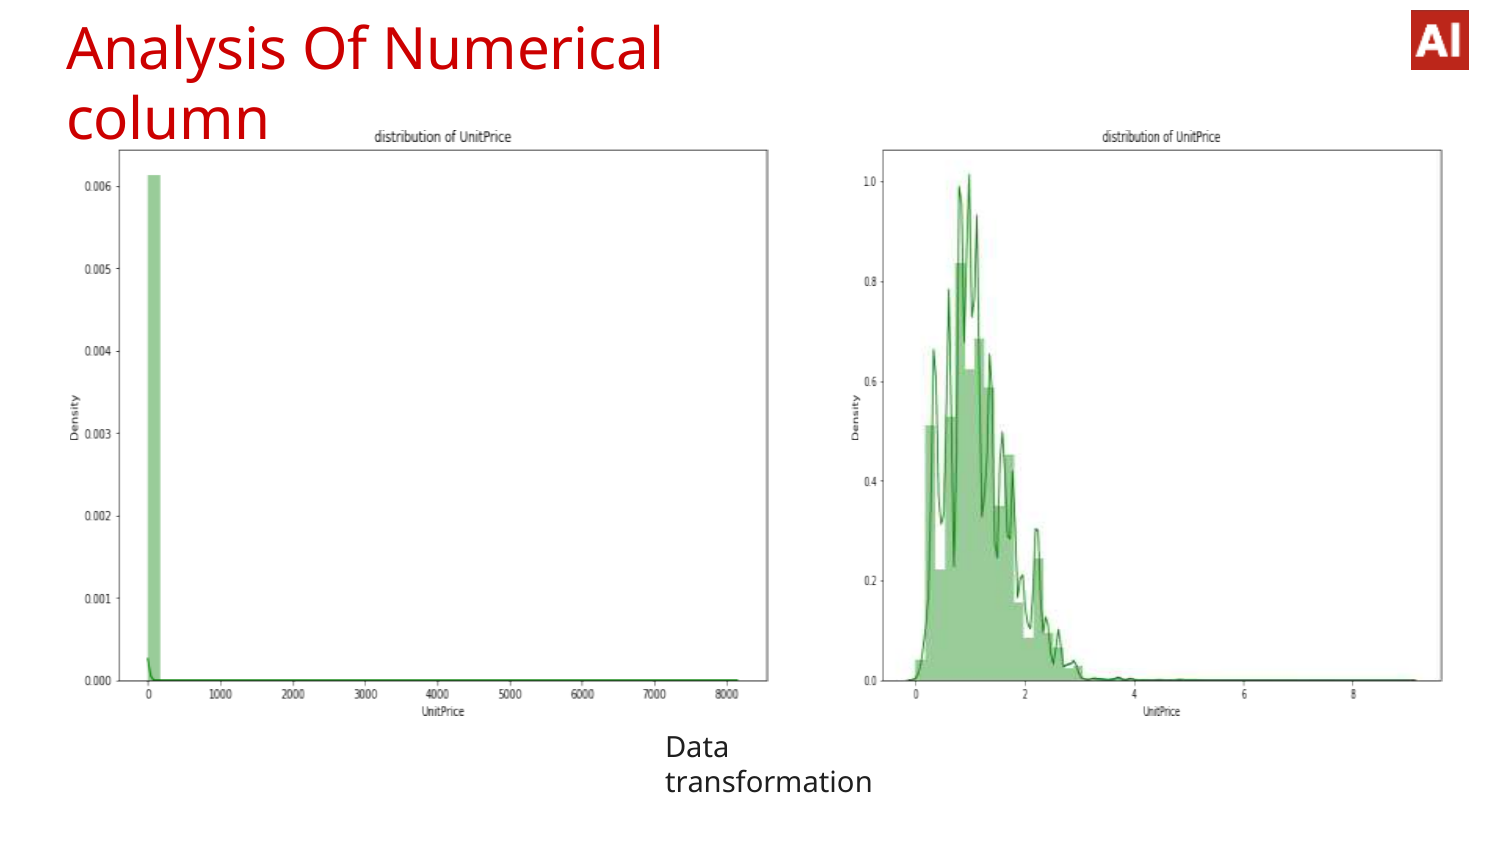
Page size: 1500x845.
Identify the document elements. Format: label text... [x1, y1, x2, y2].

title Analysis Of Numerical column [64, 9, 847, 153]
picture [69, 130, 769, 716]
picture [1411, 10, 1469, 70]
picture [851, 130, 1444, 716]
text_box Data transformation [663, 726, 920, 799]
